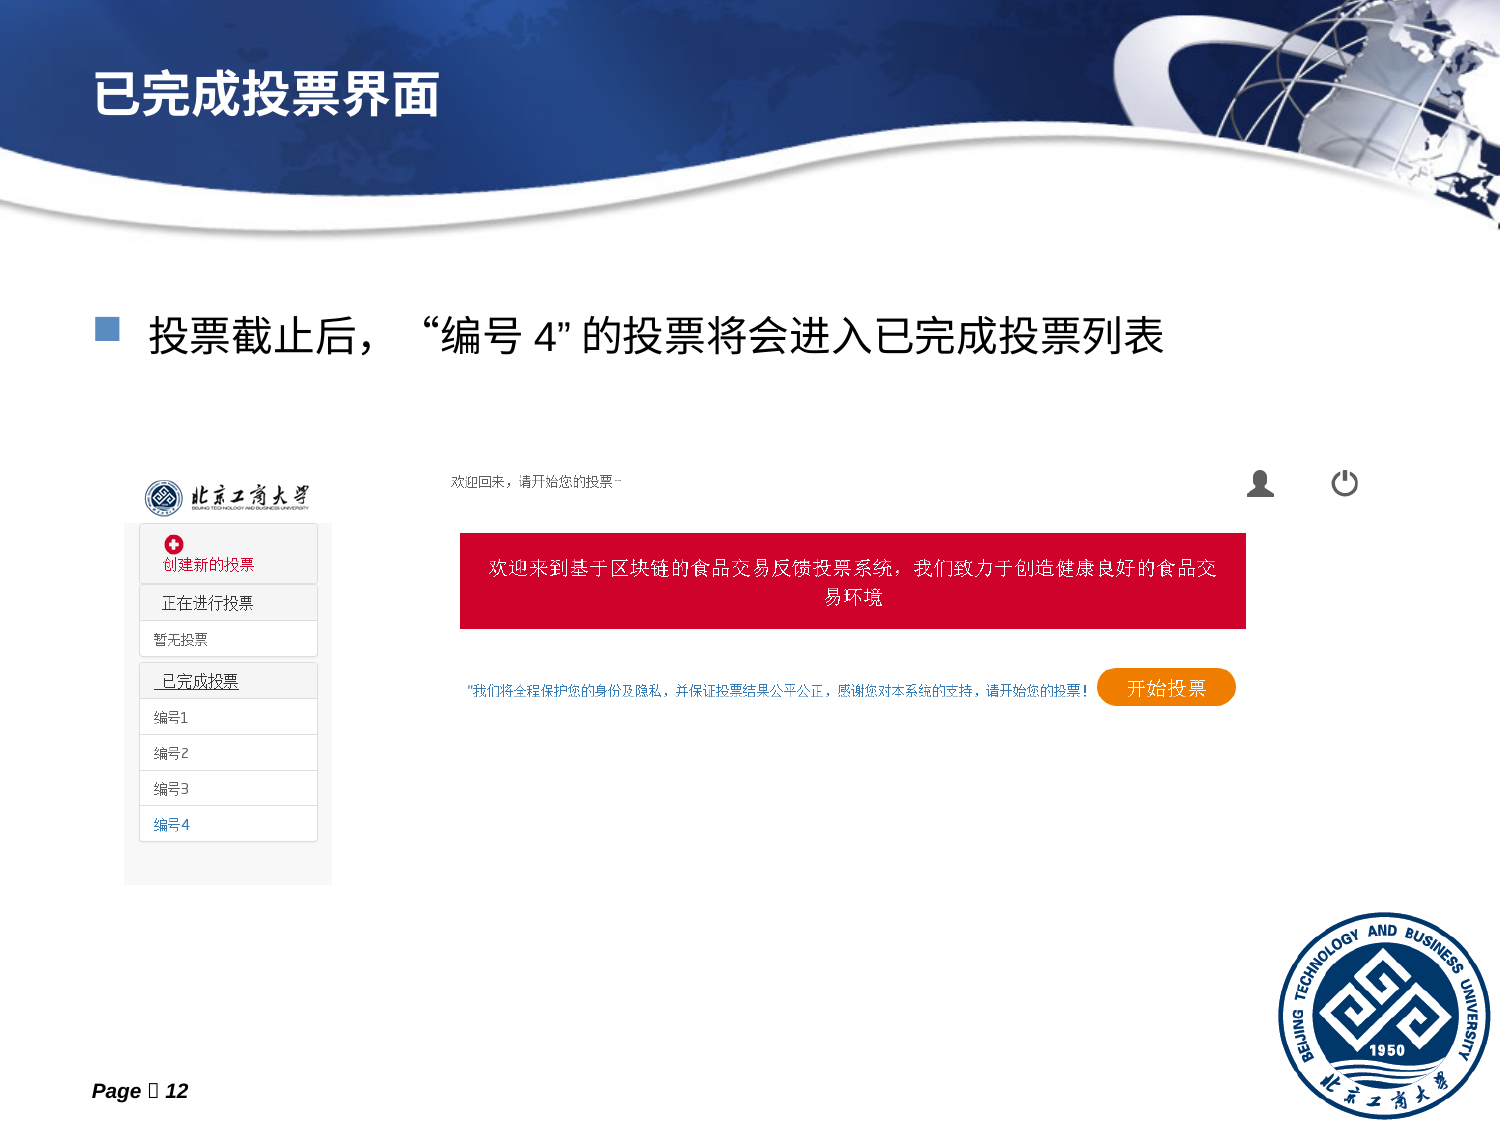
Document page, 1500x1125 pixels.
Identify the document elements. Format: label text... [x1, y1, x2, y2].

slide_number Page  [76, 1070, 313, 1103]
list 投票截止后，“编号4”的投票将会进入已完成投票列表 [76, 243, 1424, 1005]
title 已完成投票界面 [76, 35, 1034, 149]
picture [0, 0, 1500, 1125]
picture [116, 453, 1384, 886]
